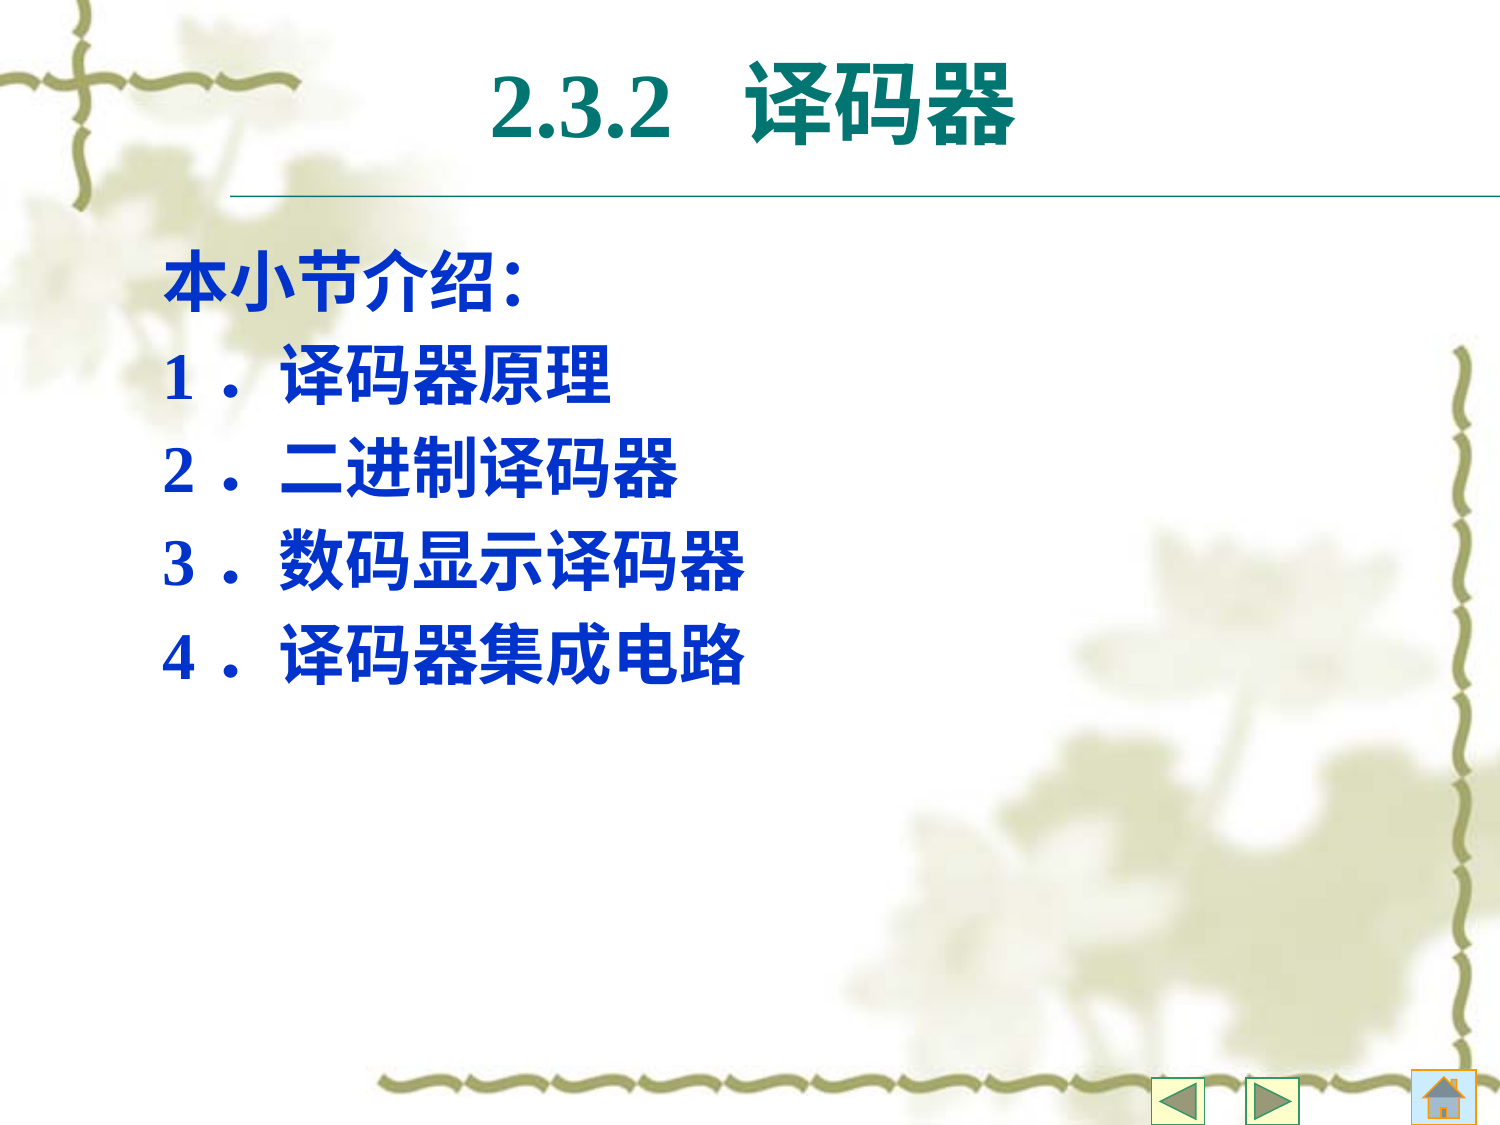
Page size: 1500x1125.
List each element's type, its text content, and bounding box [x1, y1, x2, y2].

picture [0, 0, 1500, 1125]
title 2.3.2 译码器 [53, 7, 1455, 195]
list 本小节介绍： 1．译码器原理 2．二进制译码器 3．数码显示译码器 4．译码器集成电路 [147, 231, 1451, 963]
